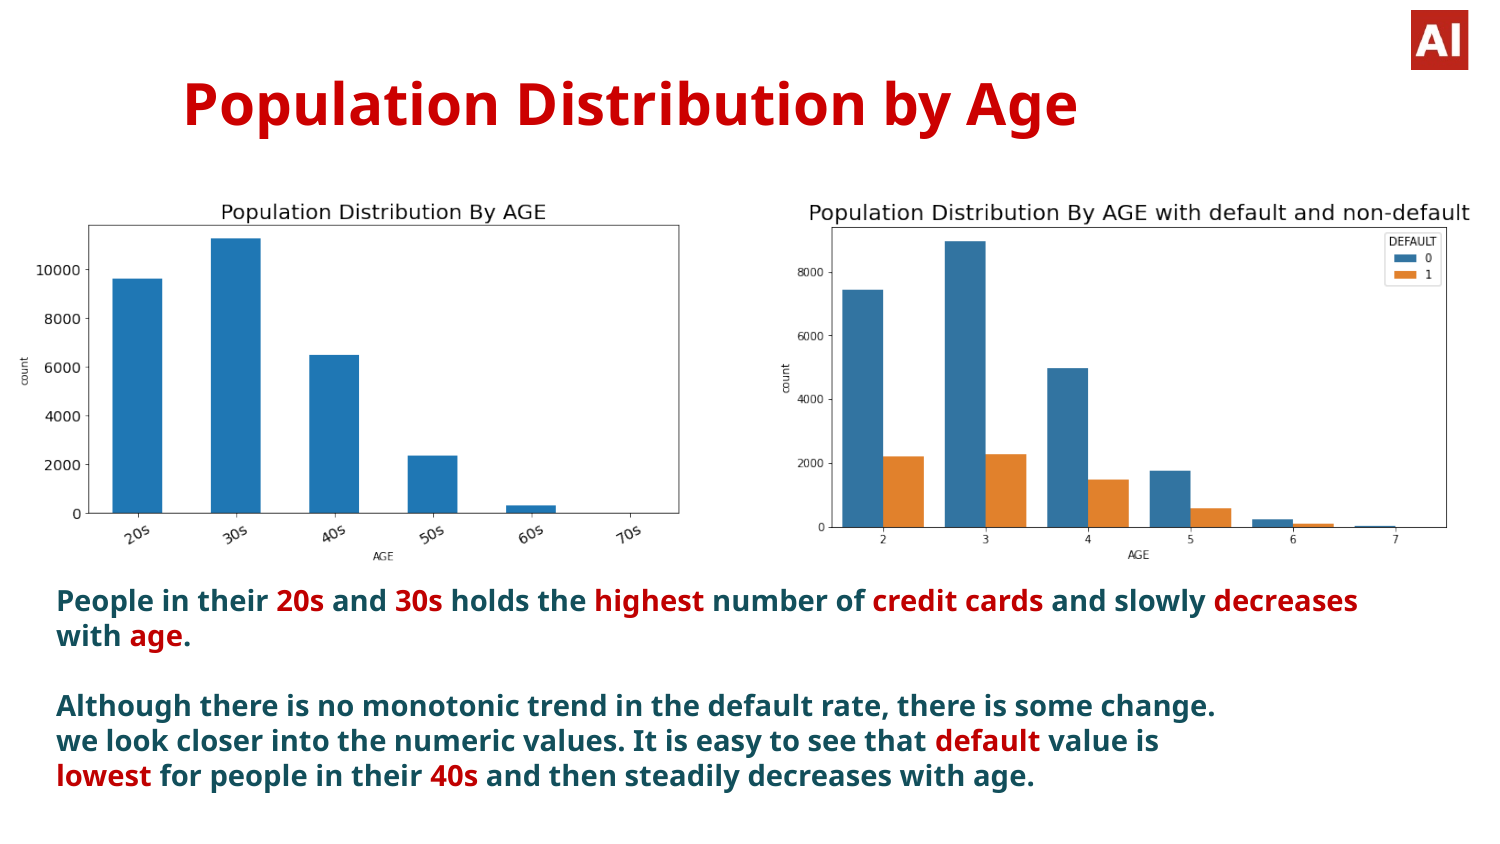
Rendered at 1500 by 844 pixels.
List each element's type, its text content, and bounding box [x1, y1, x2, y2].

picture [773, 196, 1477, 569]
title Population Distribution by Age [183, 67, 1208, 139]
picture [1411, 10, 1469, 70]
text_box People in their 20s and 30s holds the highest number of credit cards and slowly decreases with age. Although there is no monotonic trend in the default rate, there is some change. we look closer into the numeric values. It is easy to see that default value is lowest for people in their 40s and then steadily decreases with age. [41, 575, 1436, 800]
picture [12, 196, 686, 569]
